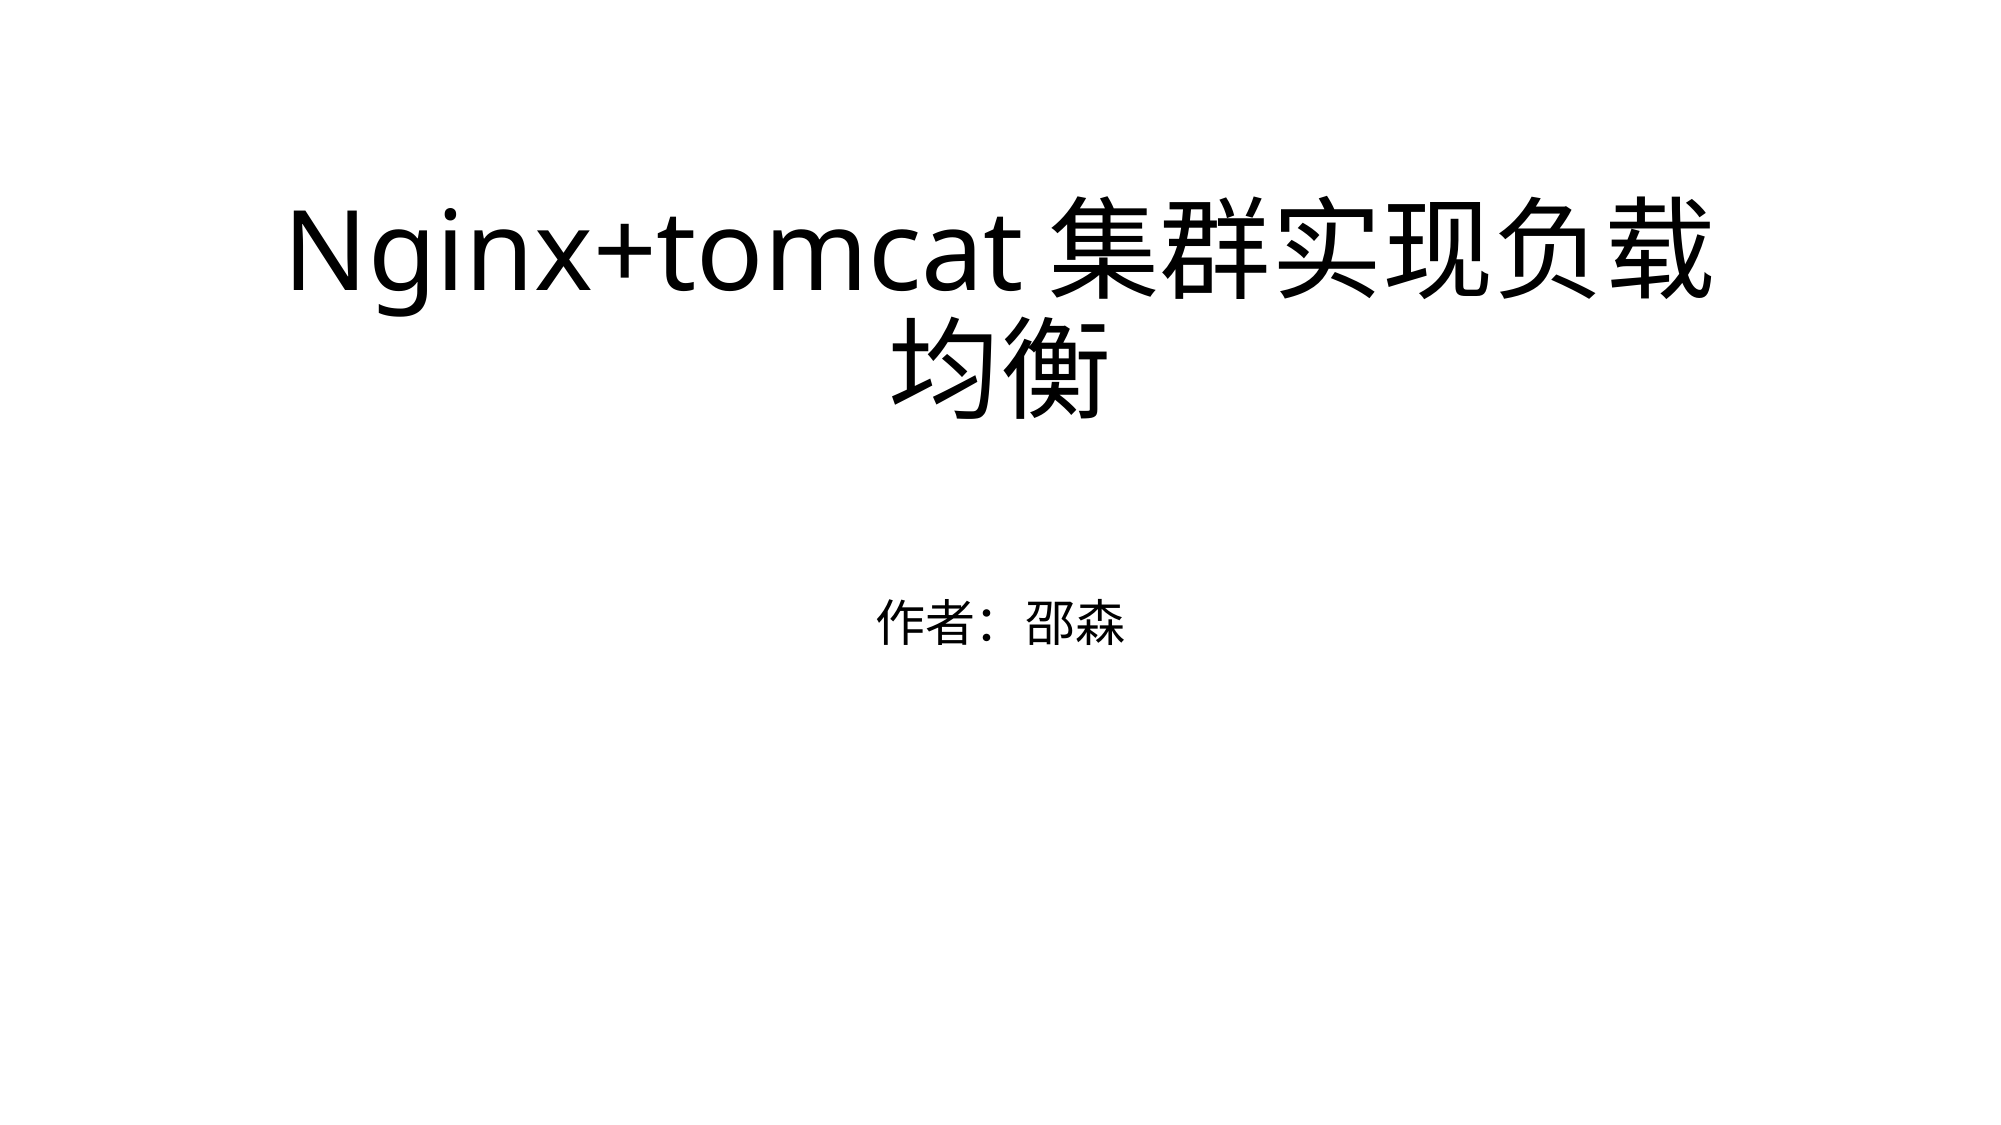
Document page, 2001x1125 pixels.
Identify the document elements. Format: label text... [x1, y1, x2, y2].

subtitle 作者：邵森 [249, 590, 1750, 863]
title Nginx+tomcat集群实现负载均衡 [249, 184, 1750, 576]
